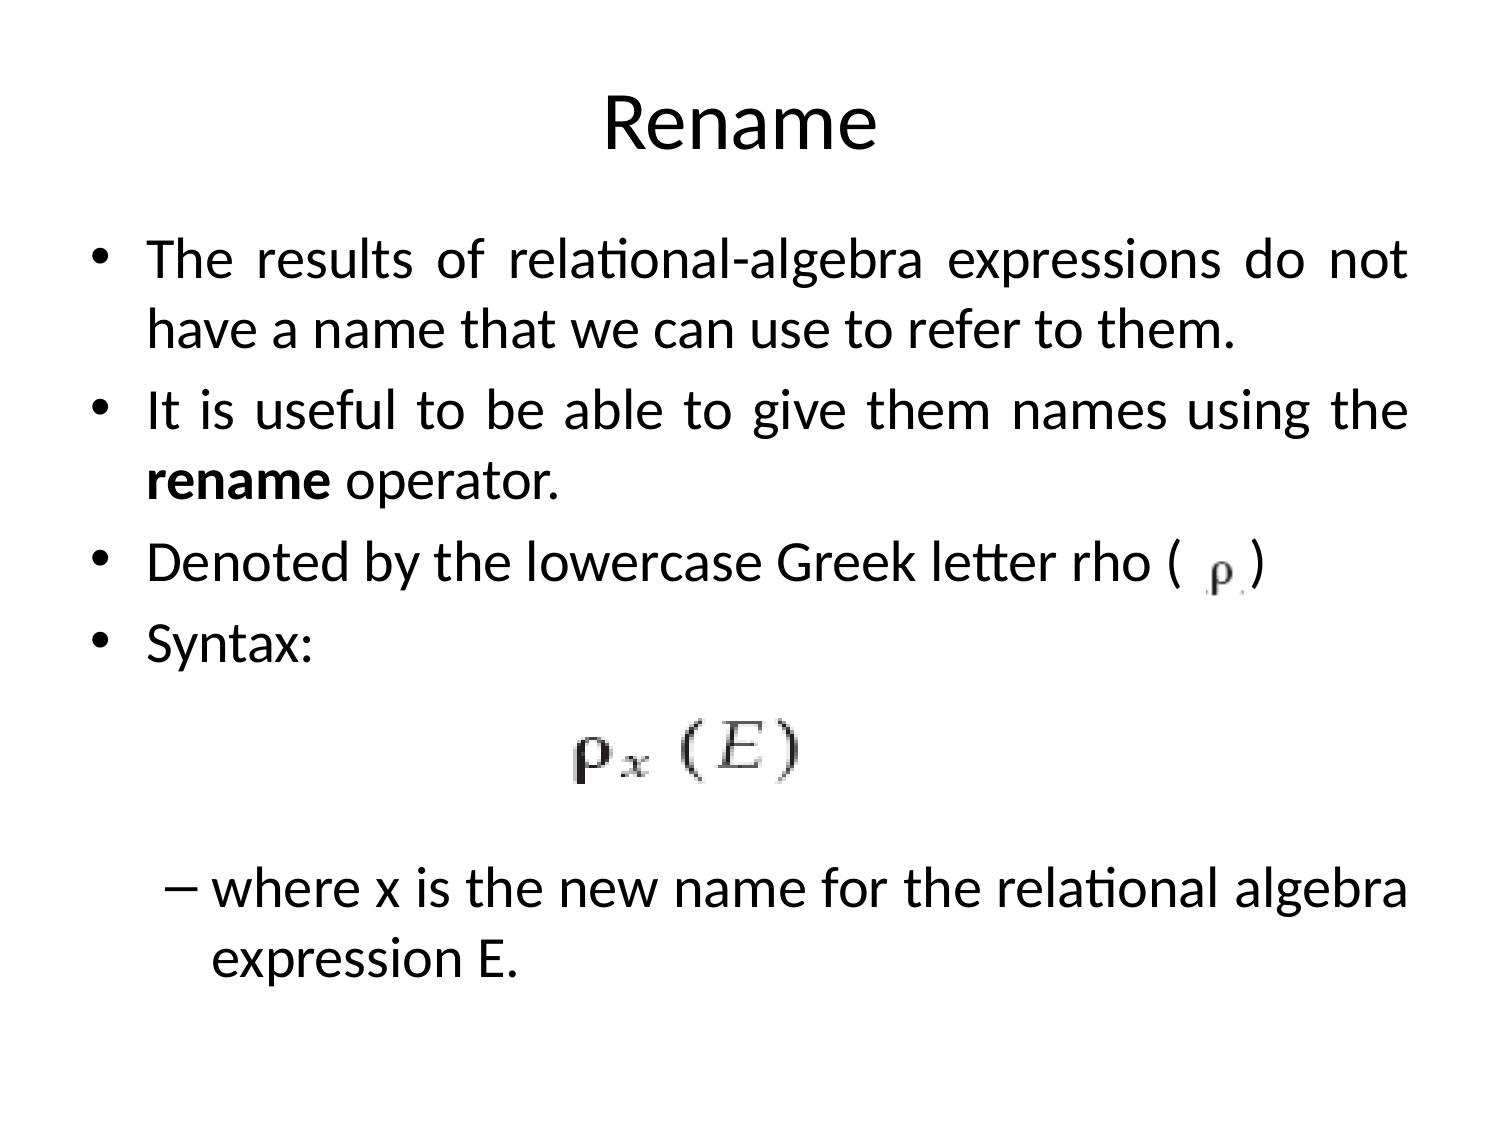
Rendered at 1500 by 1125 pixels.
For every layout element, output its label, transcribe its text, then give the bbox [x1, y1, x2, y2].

list The results of relational-algebra expressions do not have a name that we can use to refer to them. It is useful to be able to give them names using the rename operator. Denoted by the lowercase Greek letter rho ( ) Syntax: where x is the new name for the relational algebra expression E. [75, 212, 1425, 1075]
title Rename [75, 45, 1425, 188]
picture [1205, 559, 1244, 598]
picture [524, 687, 863, 826]
